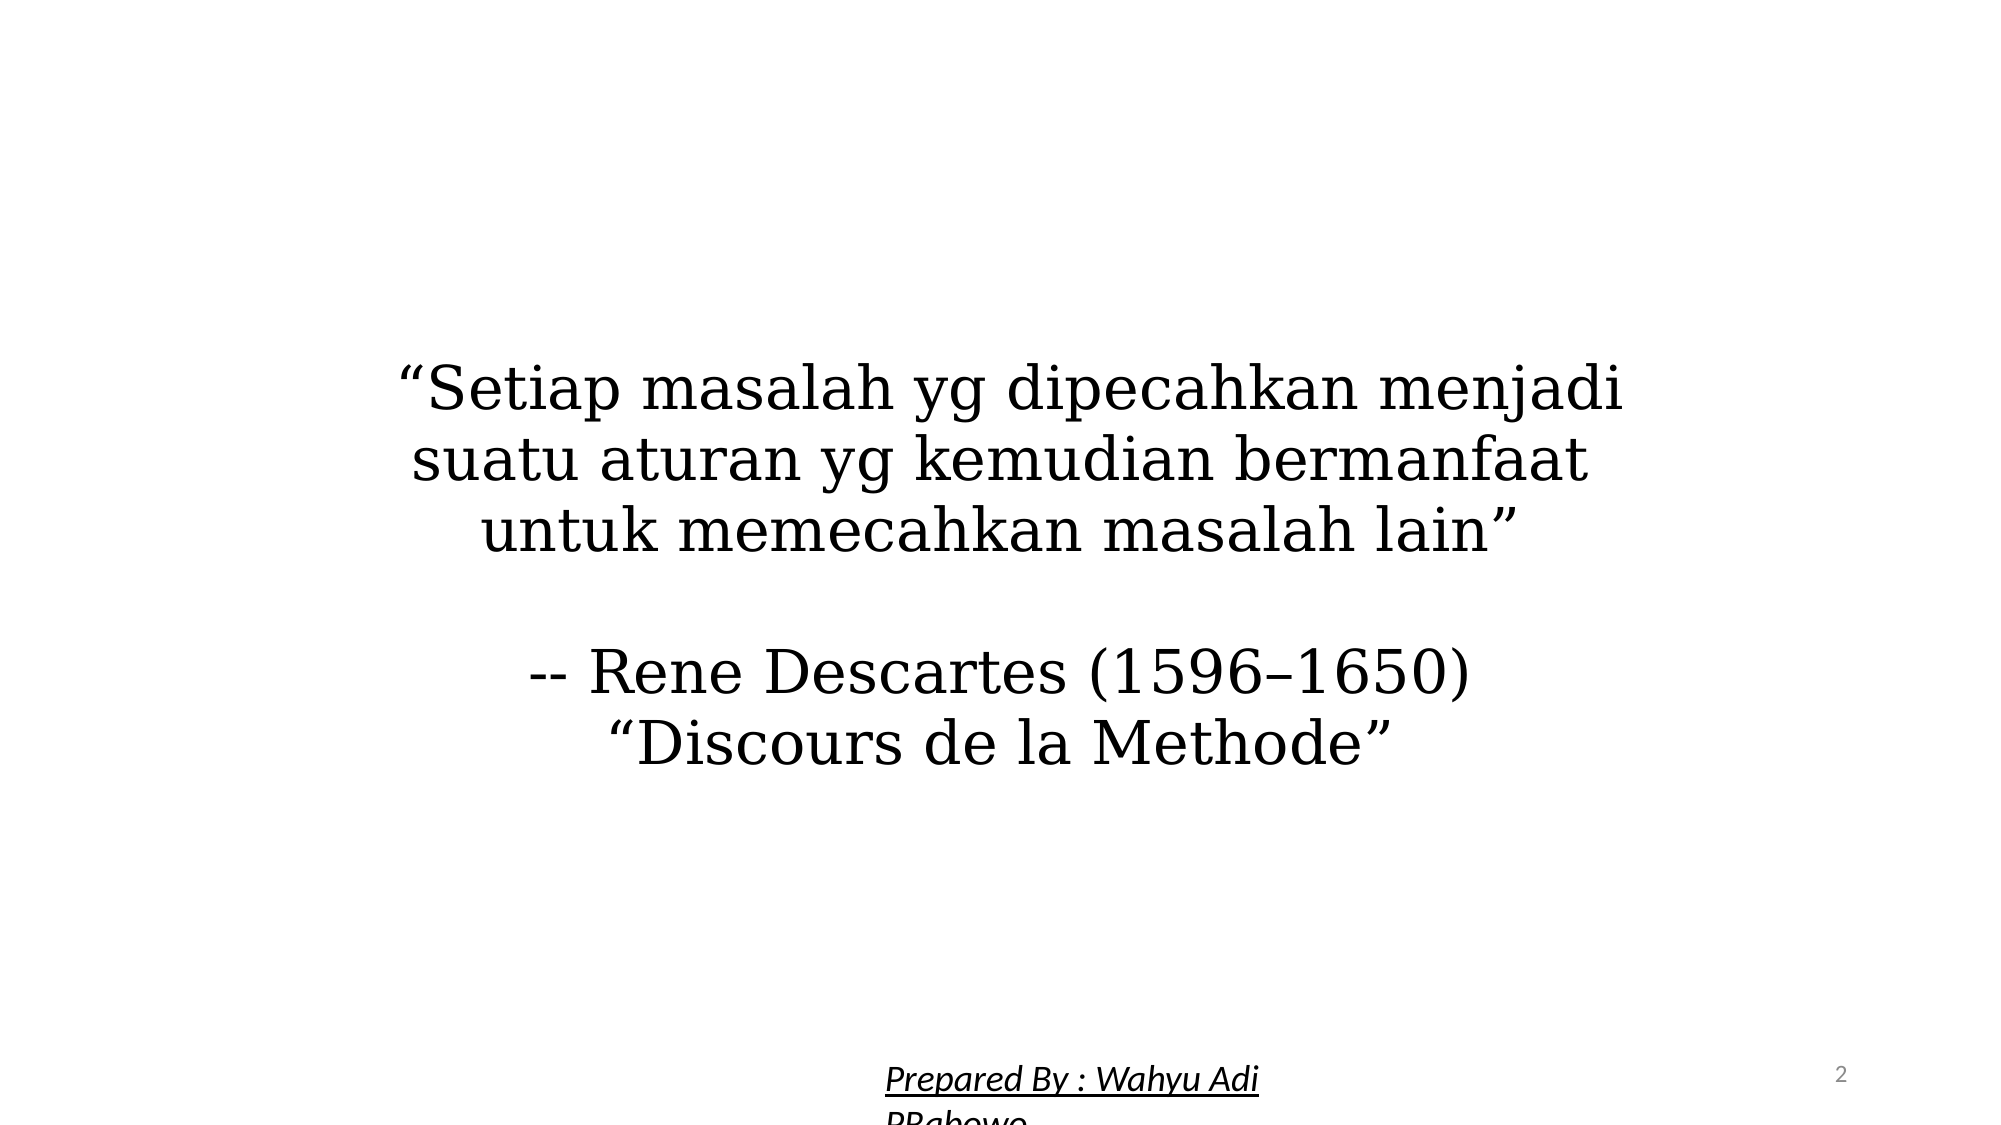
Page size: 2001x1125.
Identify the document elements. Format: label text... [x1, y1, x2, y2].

slide_number 2 [1412, 1042, 1863, 1103]
text_box Prepared By : Wahyu Adi PRabowo [870, 1046, 1331, 1125]
text_box “Setiap masalah yg dipecahkan menjadi suatu aturan yg kemudian bermanfaat untuk memecahkan masalah lain” -- Rene Descartes (1596–1650) “Discours de la Methode” [360, 352, 1642, 779]
